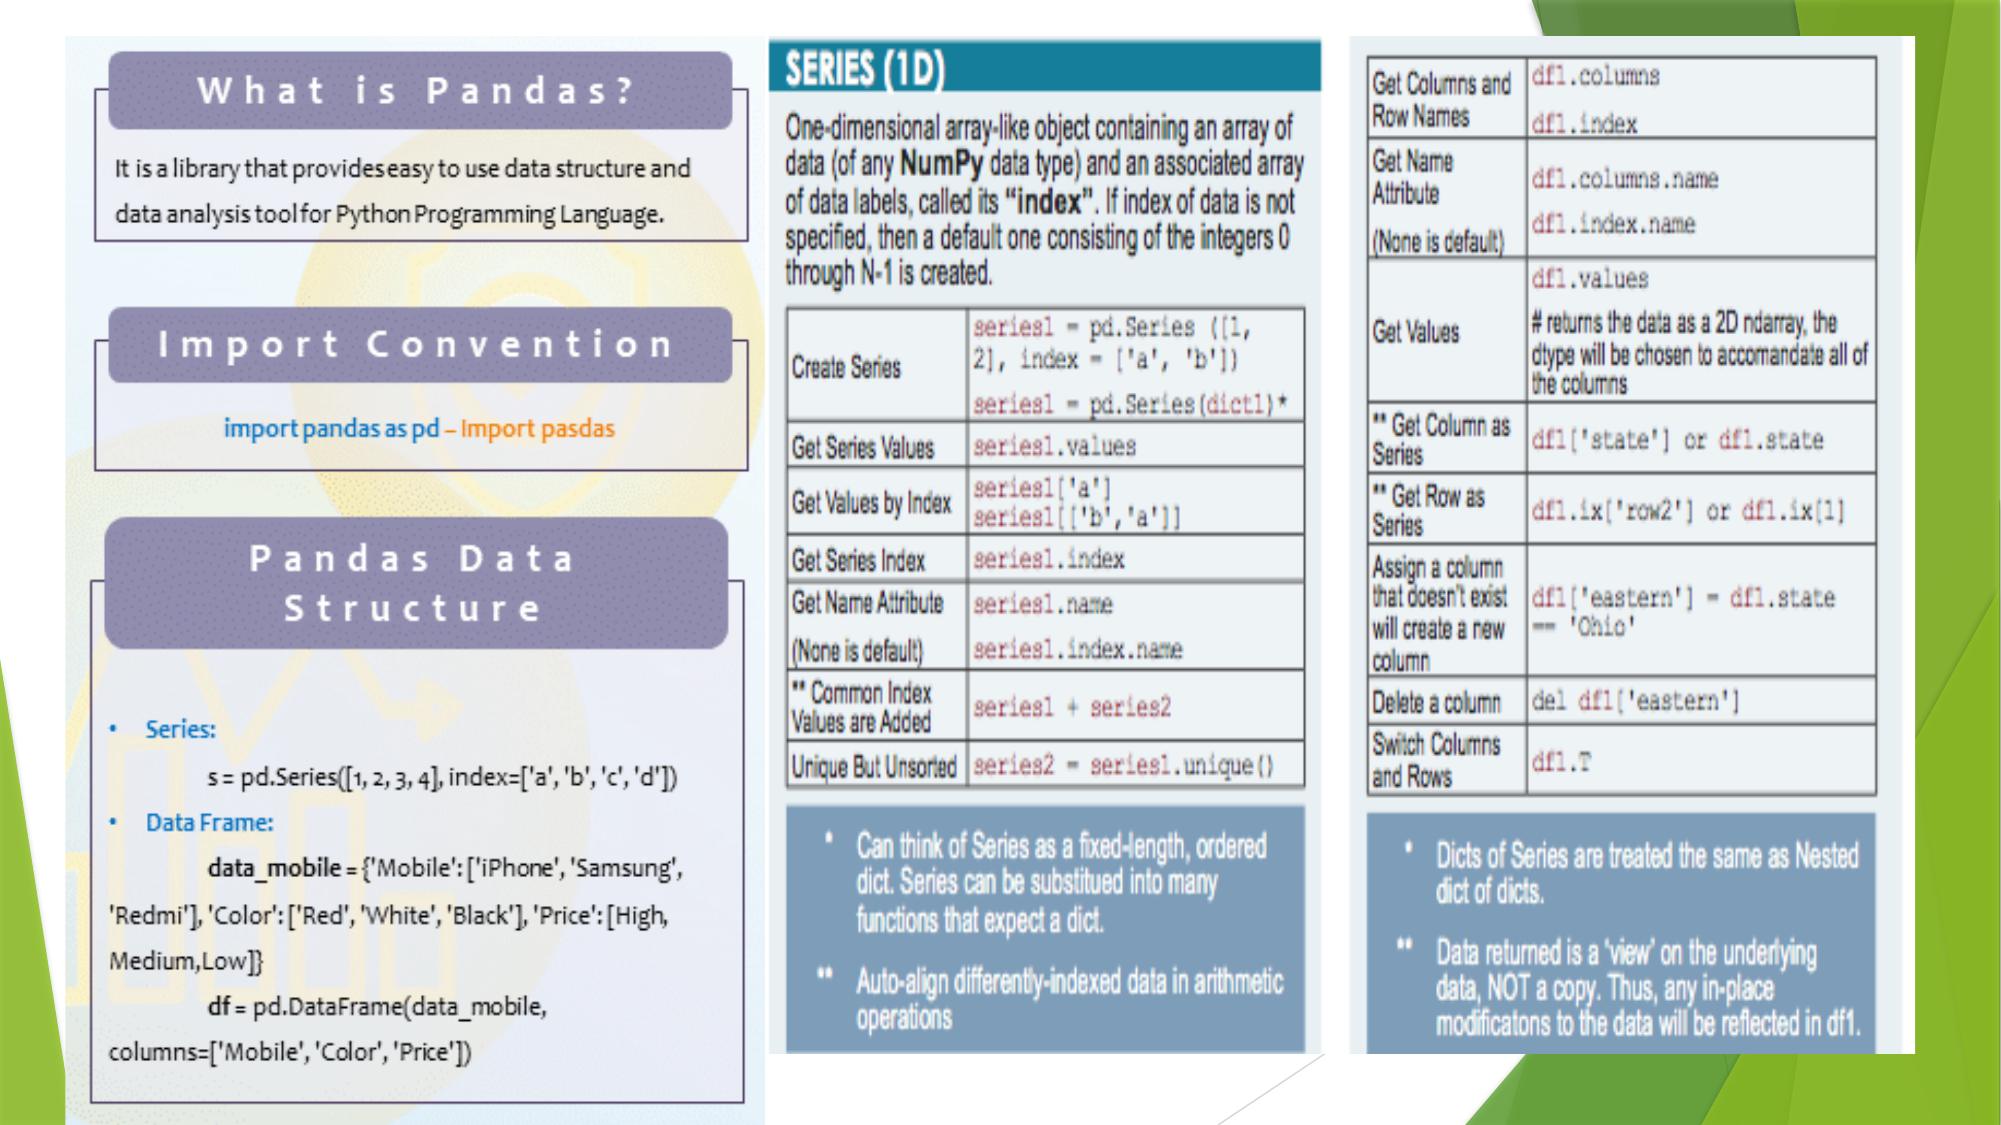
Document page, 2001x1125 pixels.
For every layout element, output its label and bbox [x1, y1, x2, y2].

picture [64, 36, 1916, 1125]
